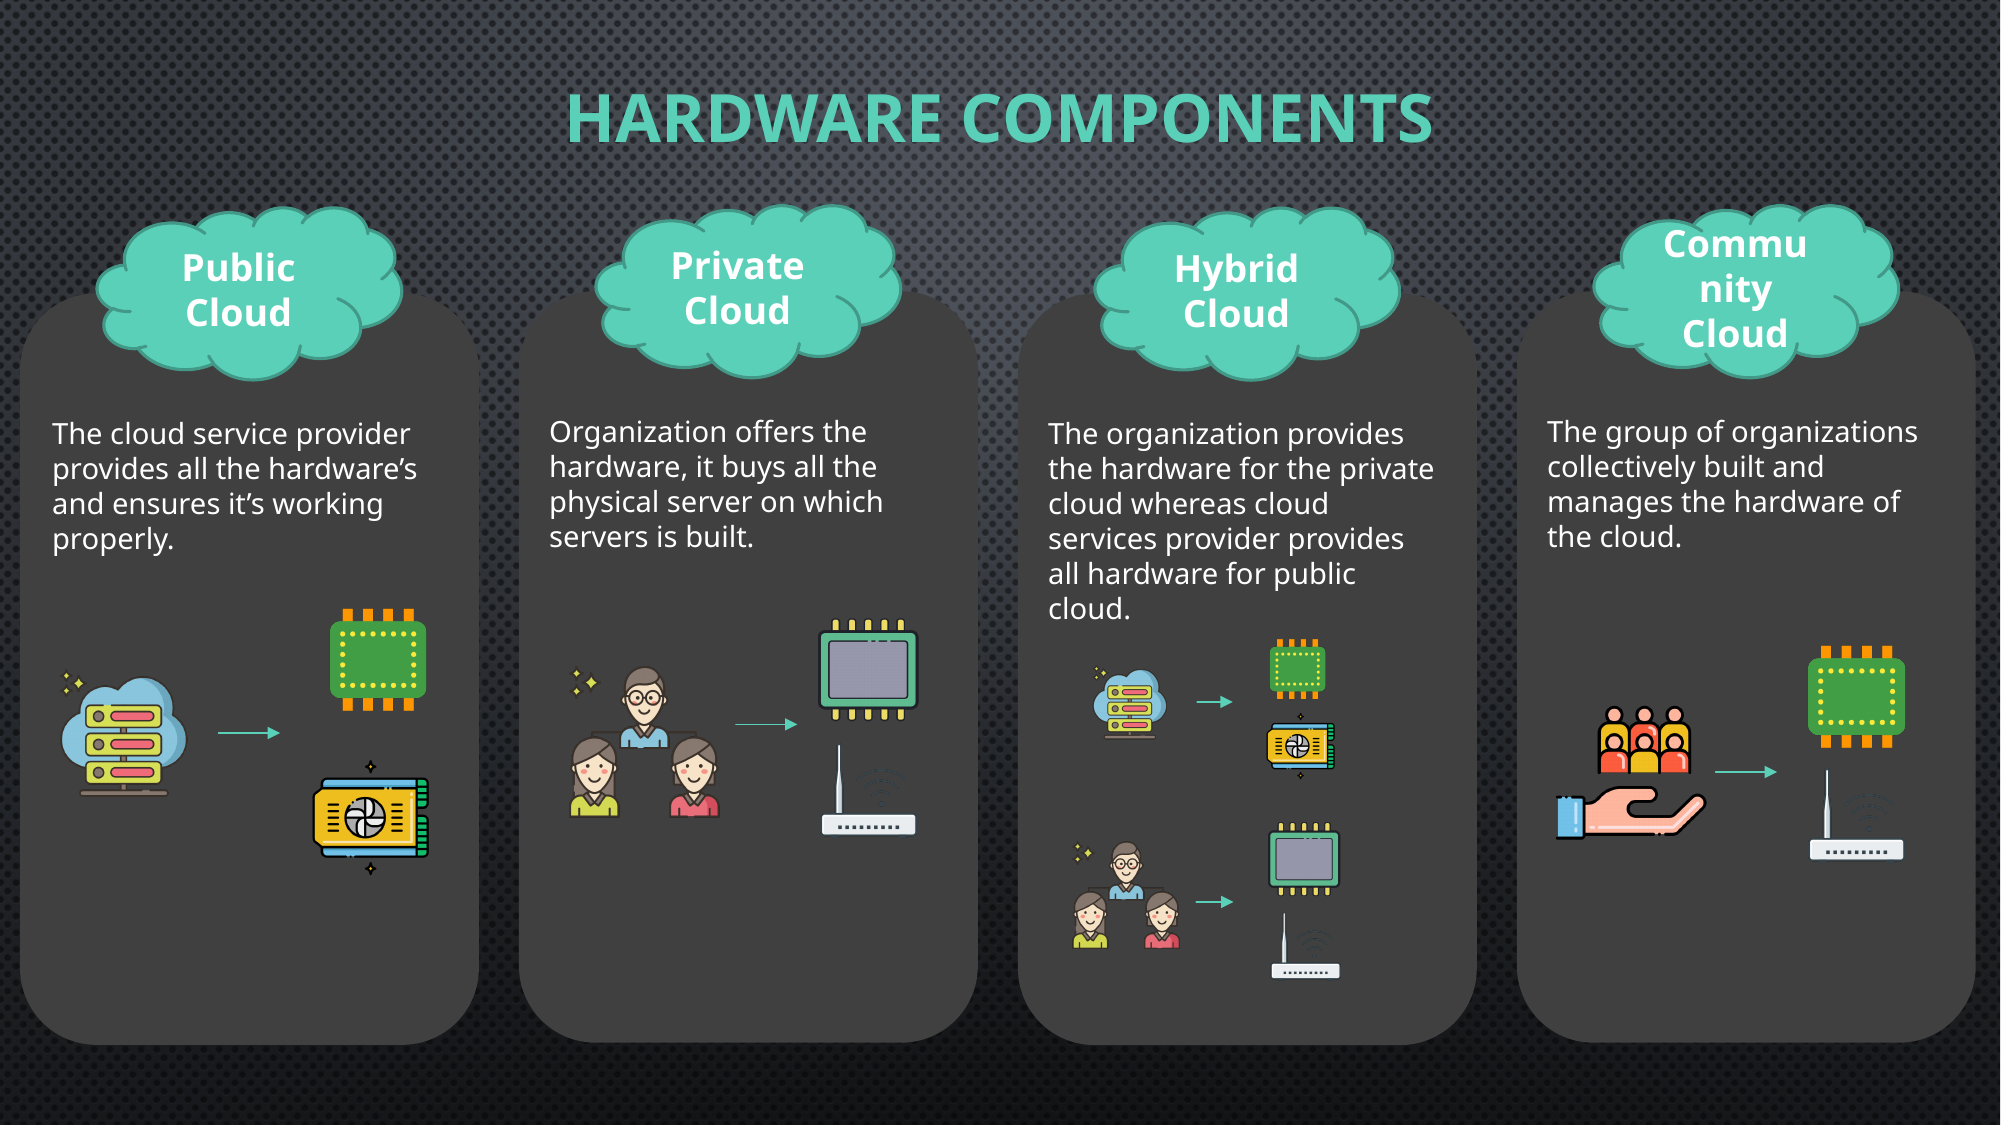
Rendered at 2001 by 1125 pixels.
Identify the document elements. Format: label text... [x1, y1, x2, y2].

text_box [1017, 207, 1477, 1046]
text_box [518, 204, 979, 1043]
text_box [19, 207, 480, 1046]
title Hardware components [266, 40, 1734, 192]
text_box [1516, 204, 1976, 1043]
